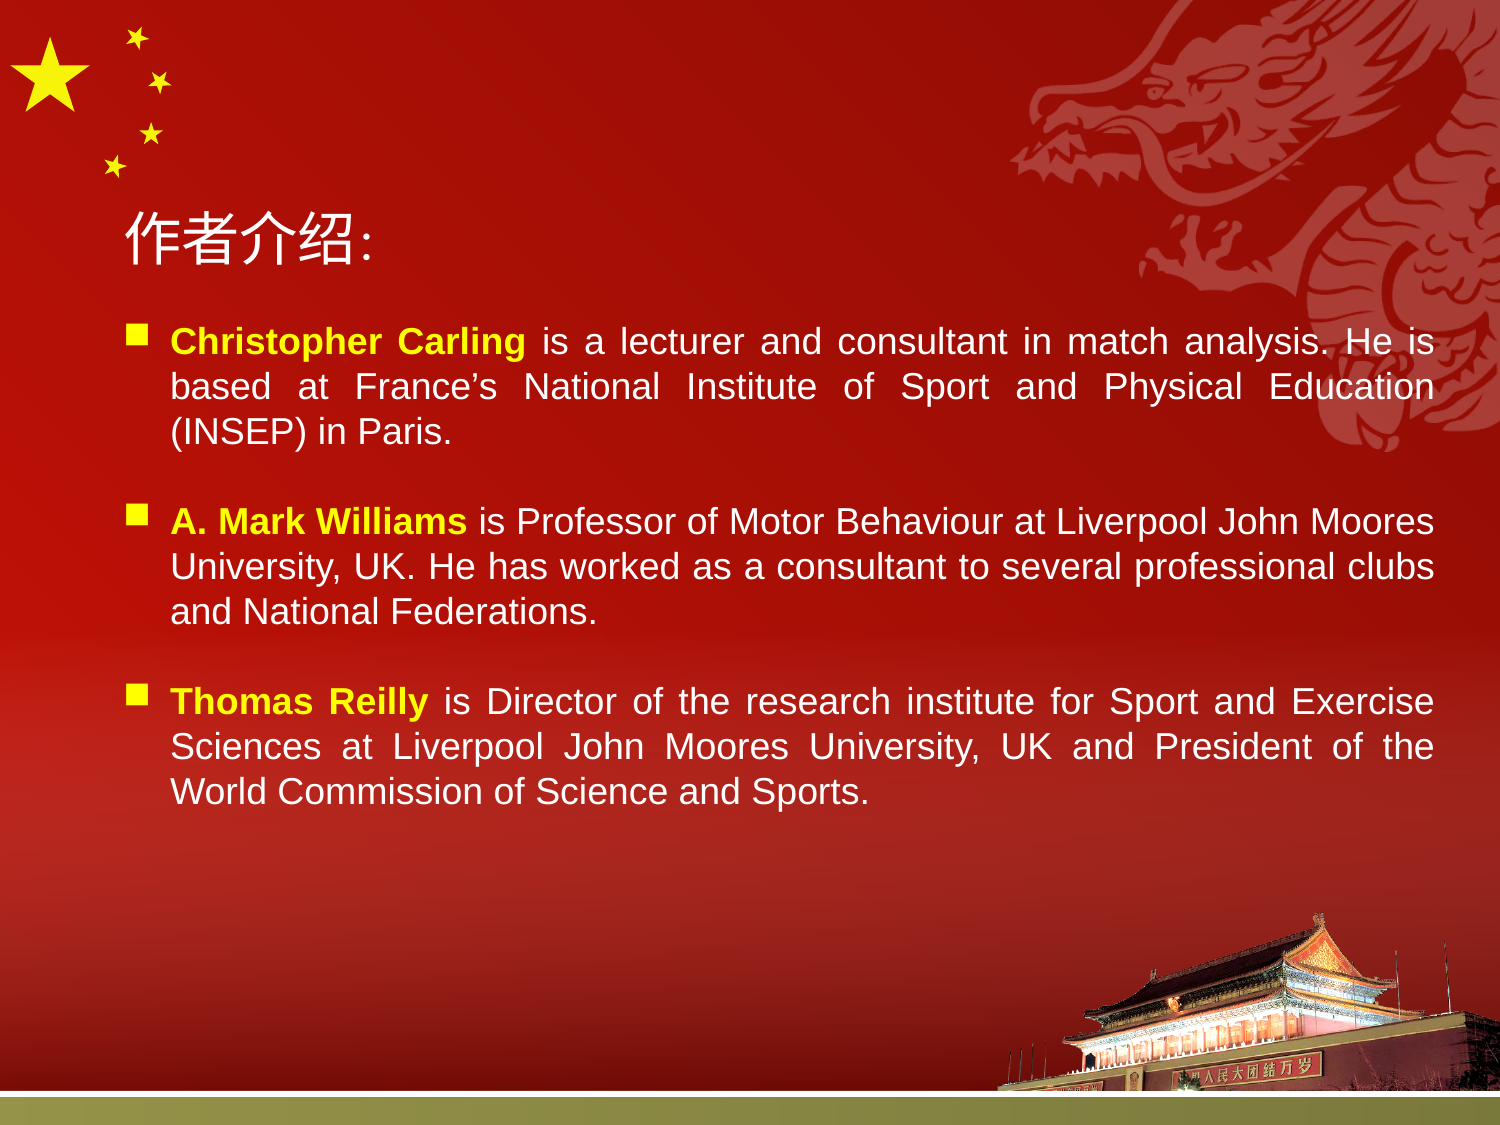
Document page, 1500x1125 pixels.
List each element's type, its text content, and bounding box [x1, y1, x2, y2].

picture [996, 912, 1500, 1091]
text_box 作者介绍： Christopher Carling is a lecturer and consultant in match analysis. He is based at France’s National Institute of Sport and Physical Education (INSEP) in Paris. A. Mark Williams is Professor of Motor Behaviour at Liverpool John Moores University, UK. He has worked as a consultant to several professional clubs and National Federations. Thomas Reilly is Director of the research institute for Sport and Exercise Sciences at Liverpool John Moores University, UK and President of the World Commission of Science and Sports. [108, 194, 1450, 820]
picture [1009, 0, 1500, 452]
